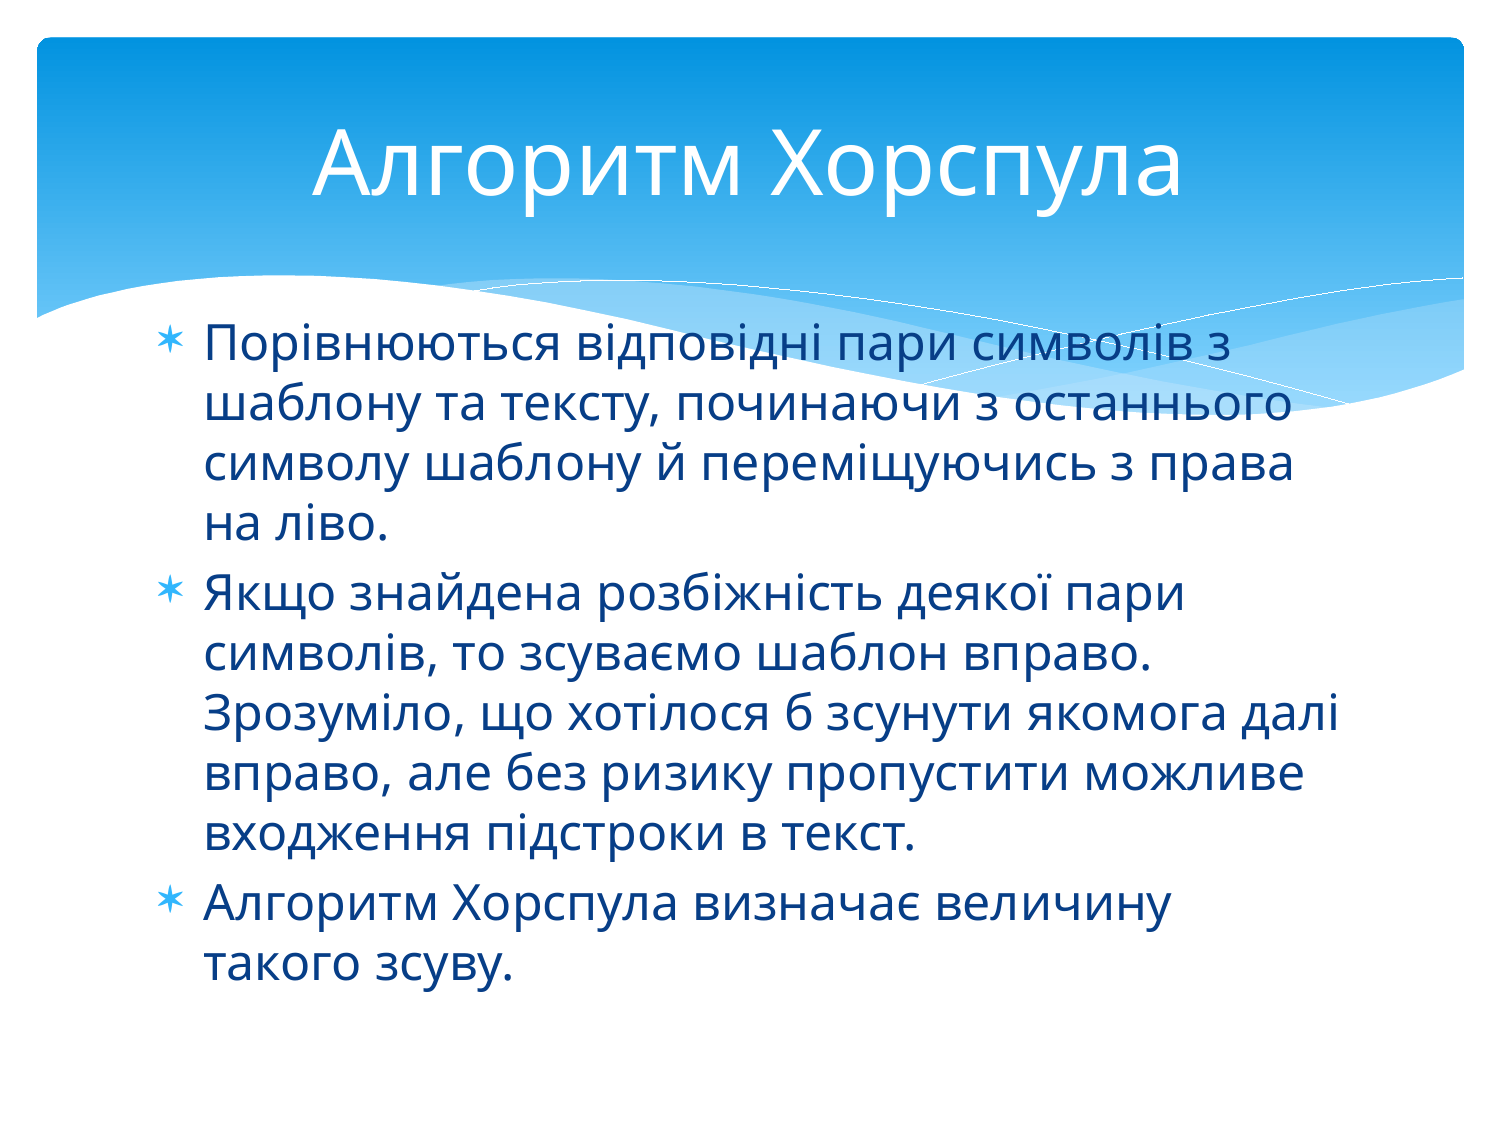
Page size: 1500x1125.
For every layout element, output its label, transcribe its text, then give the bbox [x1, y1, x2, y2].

title Алгоритм Хорспула [75, 55, 1425, 261]
list Порівнюються відповідні пари символів з шаблону та тексту, починаючи з останнього символу шаблону й переміщуючись з права на ліво. Якщо знайдена розбіжність деякої пари символів, то зсуваємо шаблон вправо. Зрозуміло, що хотілося б зсунути якомога далі вправо, але без ризику пропустити можливе входження підстроки в текст. Алгоритм Хорспула визначає величину такого зсуву. [143, 302, 1359, 1005]
